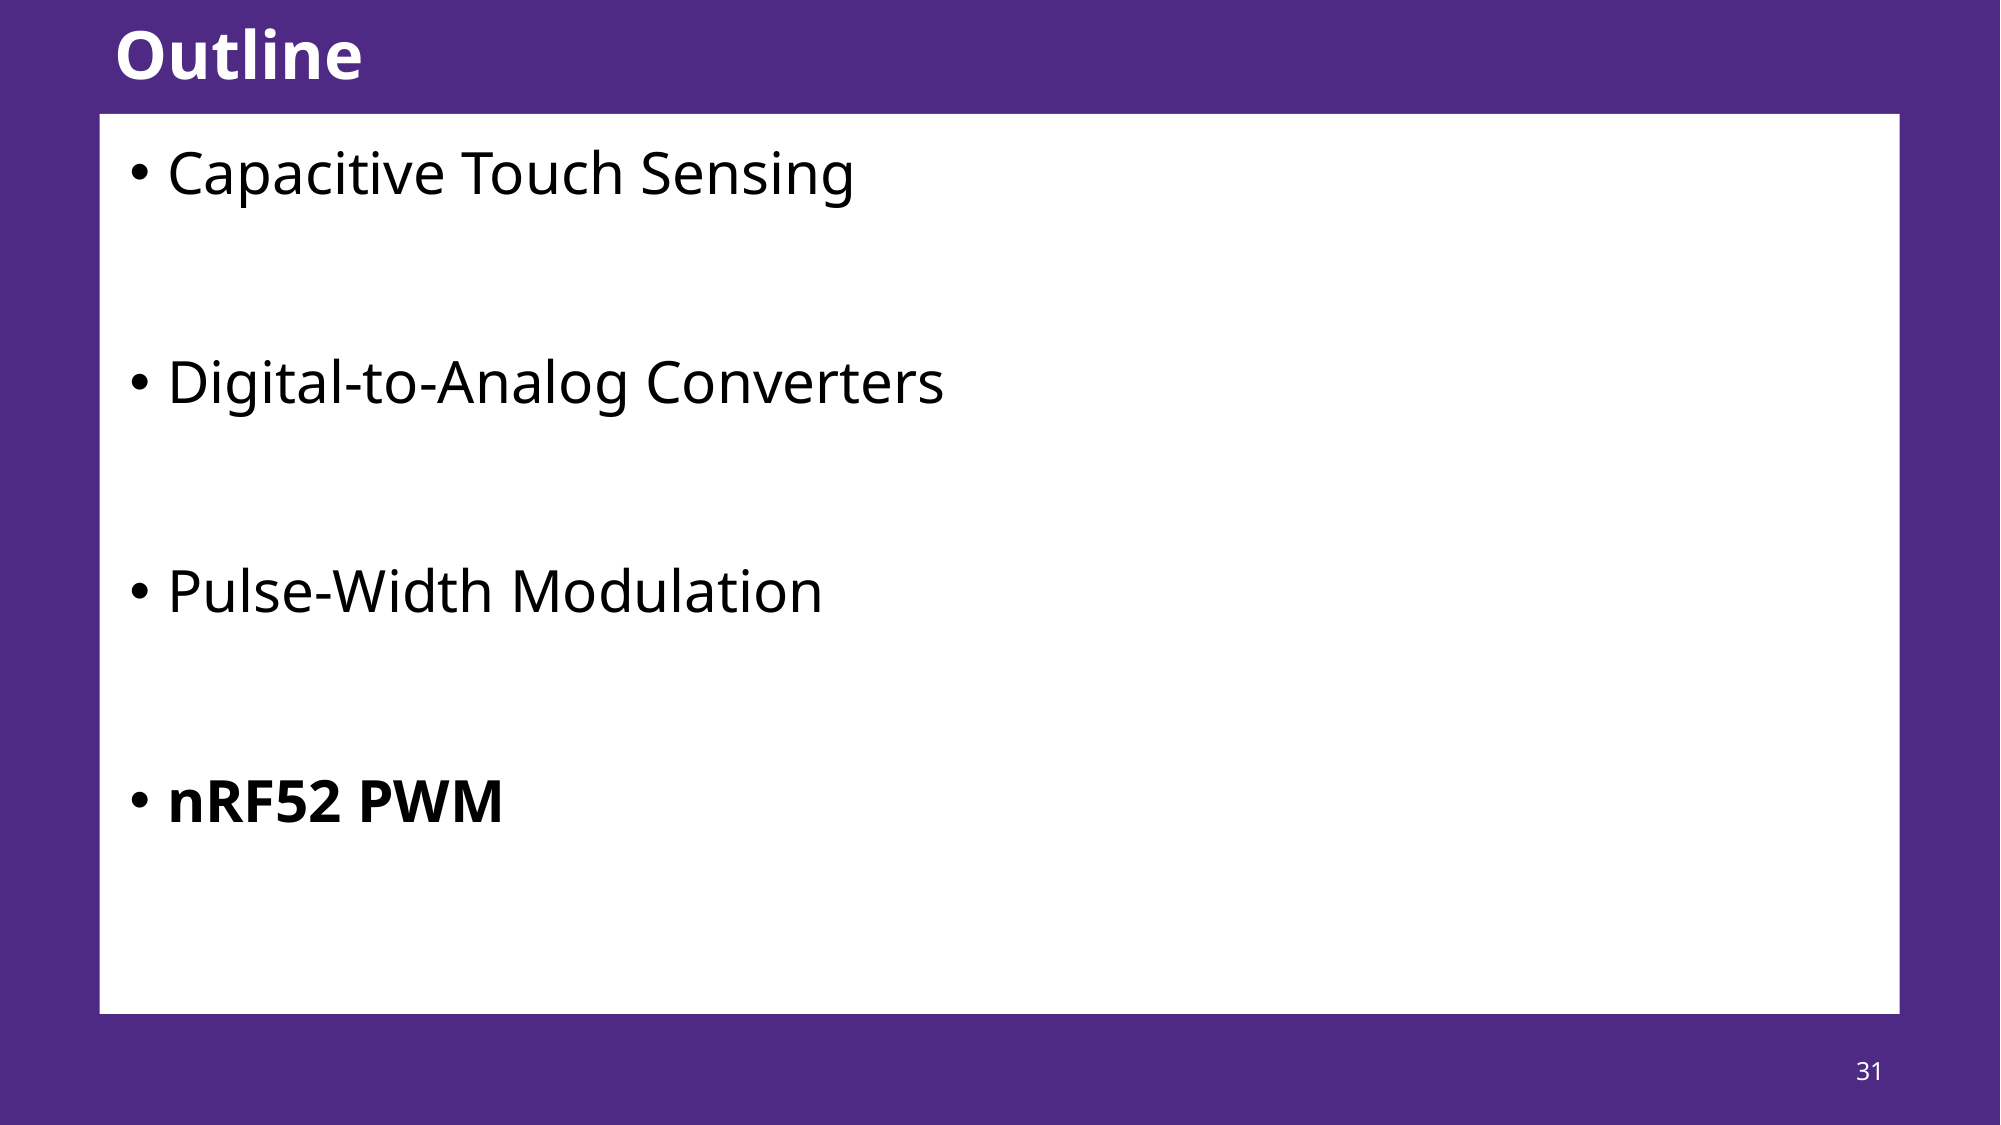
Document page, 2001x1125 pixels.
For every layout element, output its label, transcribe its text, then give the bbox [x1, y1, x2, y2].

slide_number 31 [1749, 1042, 1900, 1103]
title Outline [99, 1, 1900, 114]
list Capacitive Touch Sensing Digital-to-Analog Converters Pulse-Width Modulation nRF52 PWM [99, 114, 1900, 1014]
